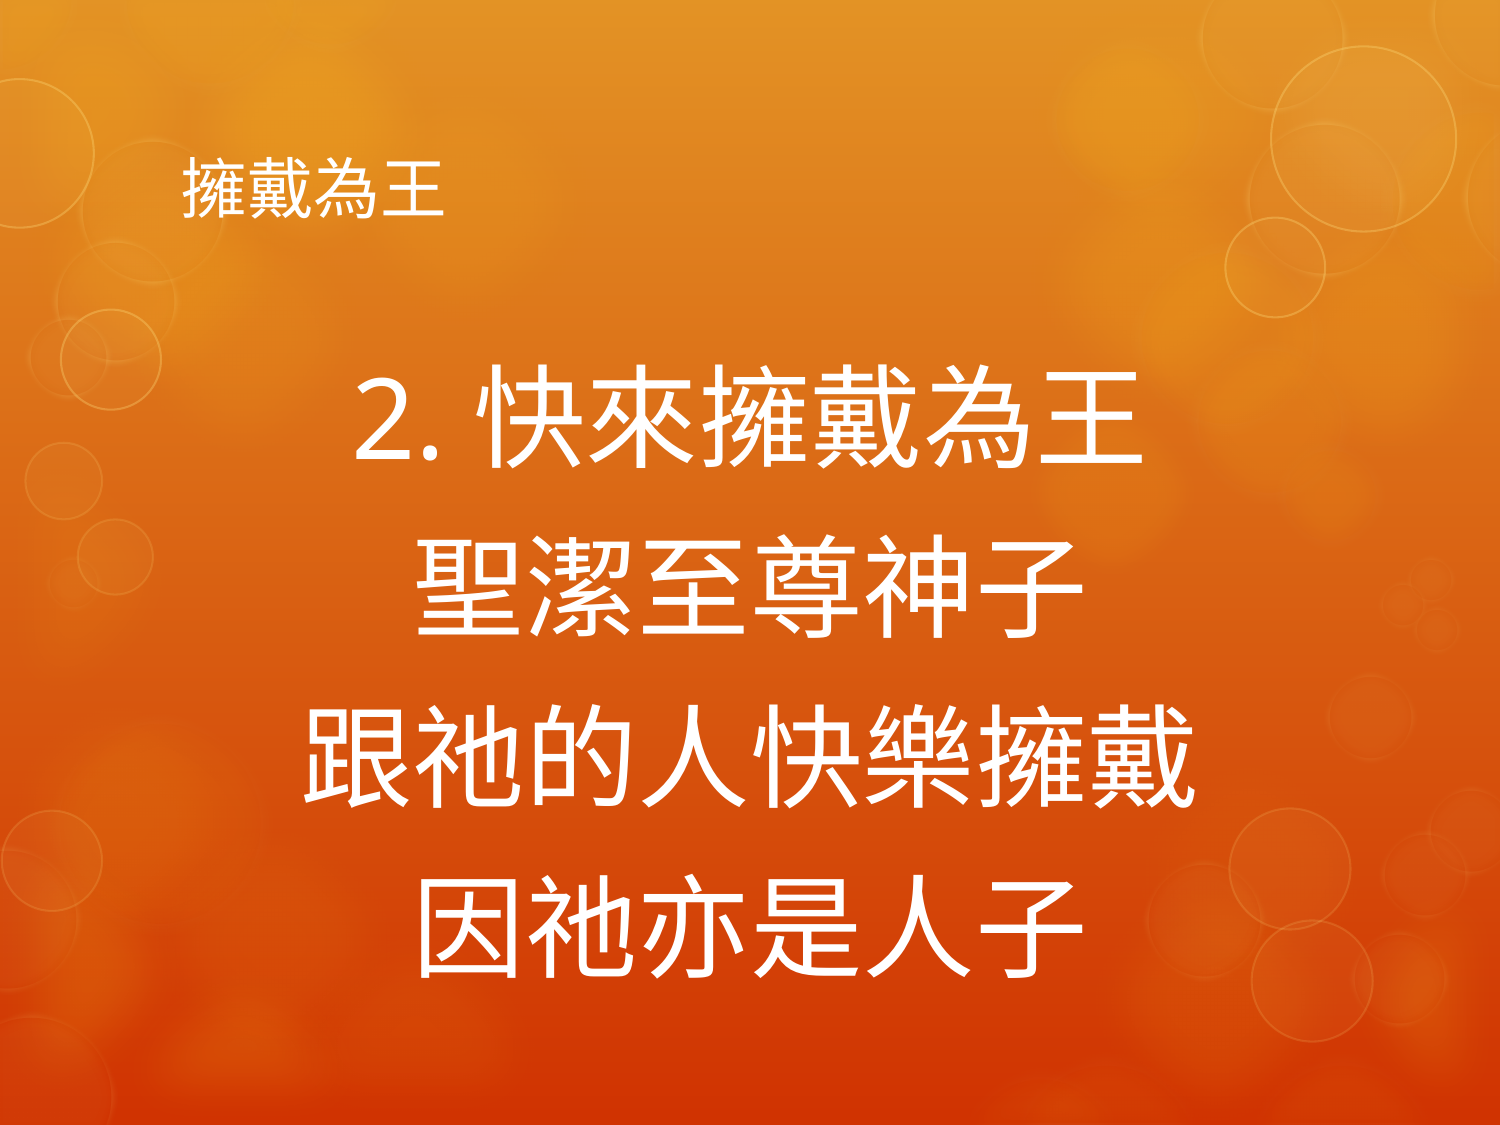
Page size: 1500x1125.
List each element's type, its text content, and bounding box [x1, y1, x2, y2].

list 2.快來擁戴為王 聖潔至尊神子 跟祂的人快樂擁戴 因祂亦是人子 [70, 296, 1430, 1043]
title 擁戴為王 [165, 110, 1335, 263]
